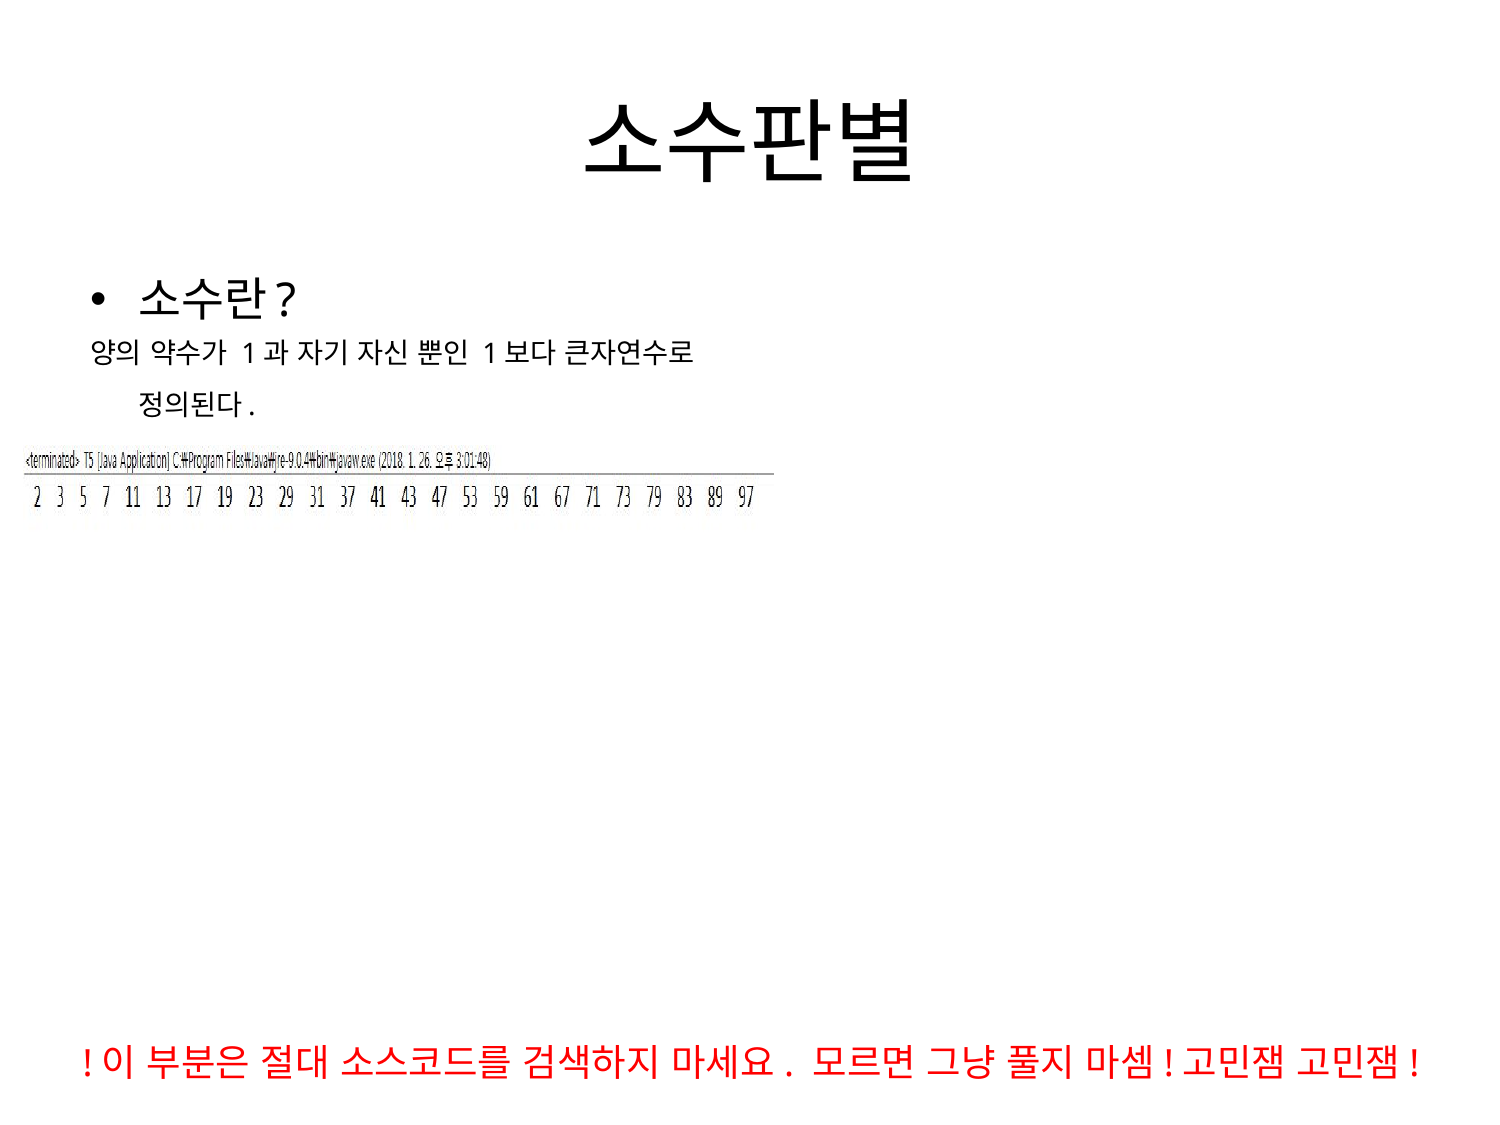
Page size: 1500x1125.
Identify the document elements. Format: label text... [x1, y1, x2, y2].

list 소수란? 양의 약수가 1과 자기 자신 뿐인 1보다 큰자연수로 정의된다. [75, 262, 738, 434]
picture [23, 445, 774, 762]
text_box !이 부분은 절대 소스코드를 검색하지 마세요. 모르면 그냥 풀지 마셈!고민잼 고민잼! [67, 1031, 1435, 1091]
title 소수판별 [75, 45, 1425, 233]
